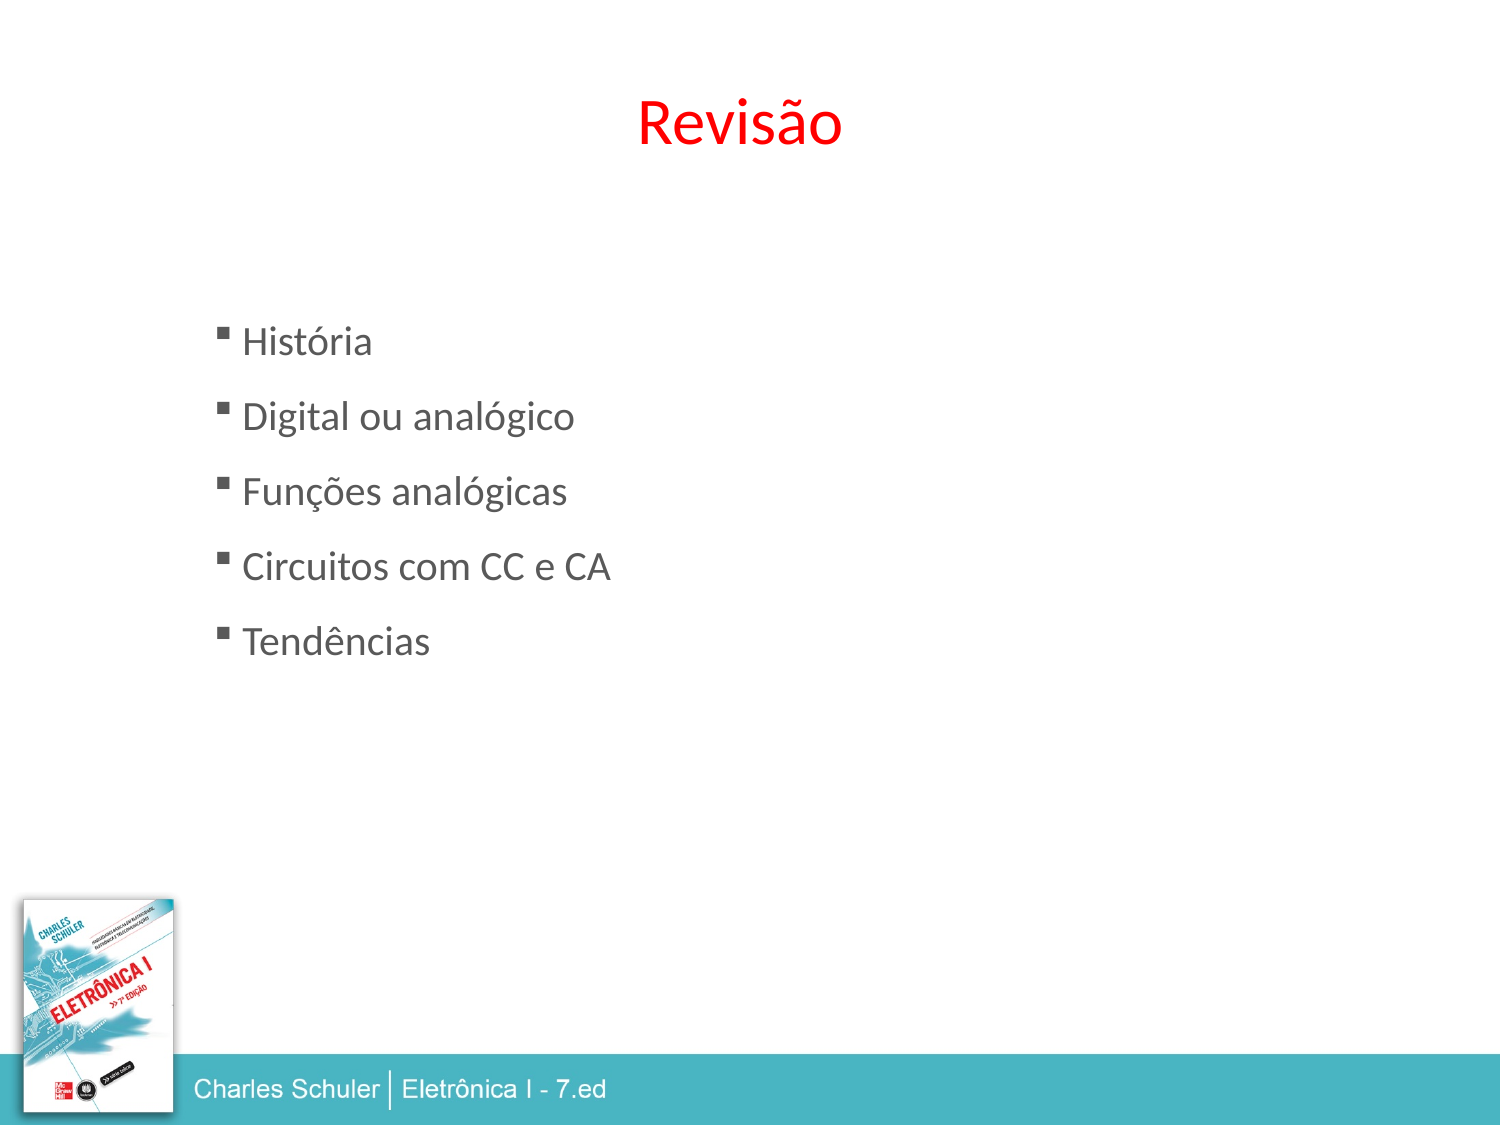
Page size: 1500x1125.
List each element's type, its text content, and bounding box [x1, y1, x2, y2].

picture [0, 0, 1500, 1125]
text_box História Digital ou analógico Funções analógicas Circuitos com CC e CA Tendências [199, 281, 950, 671]
text_box Revisão [622, 70, 859, 165]
